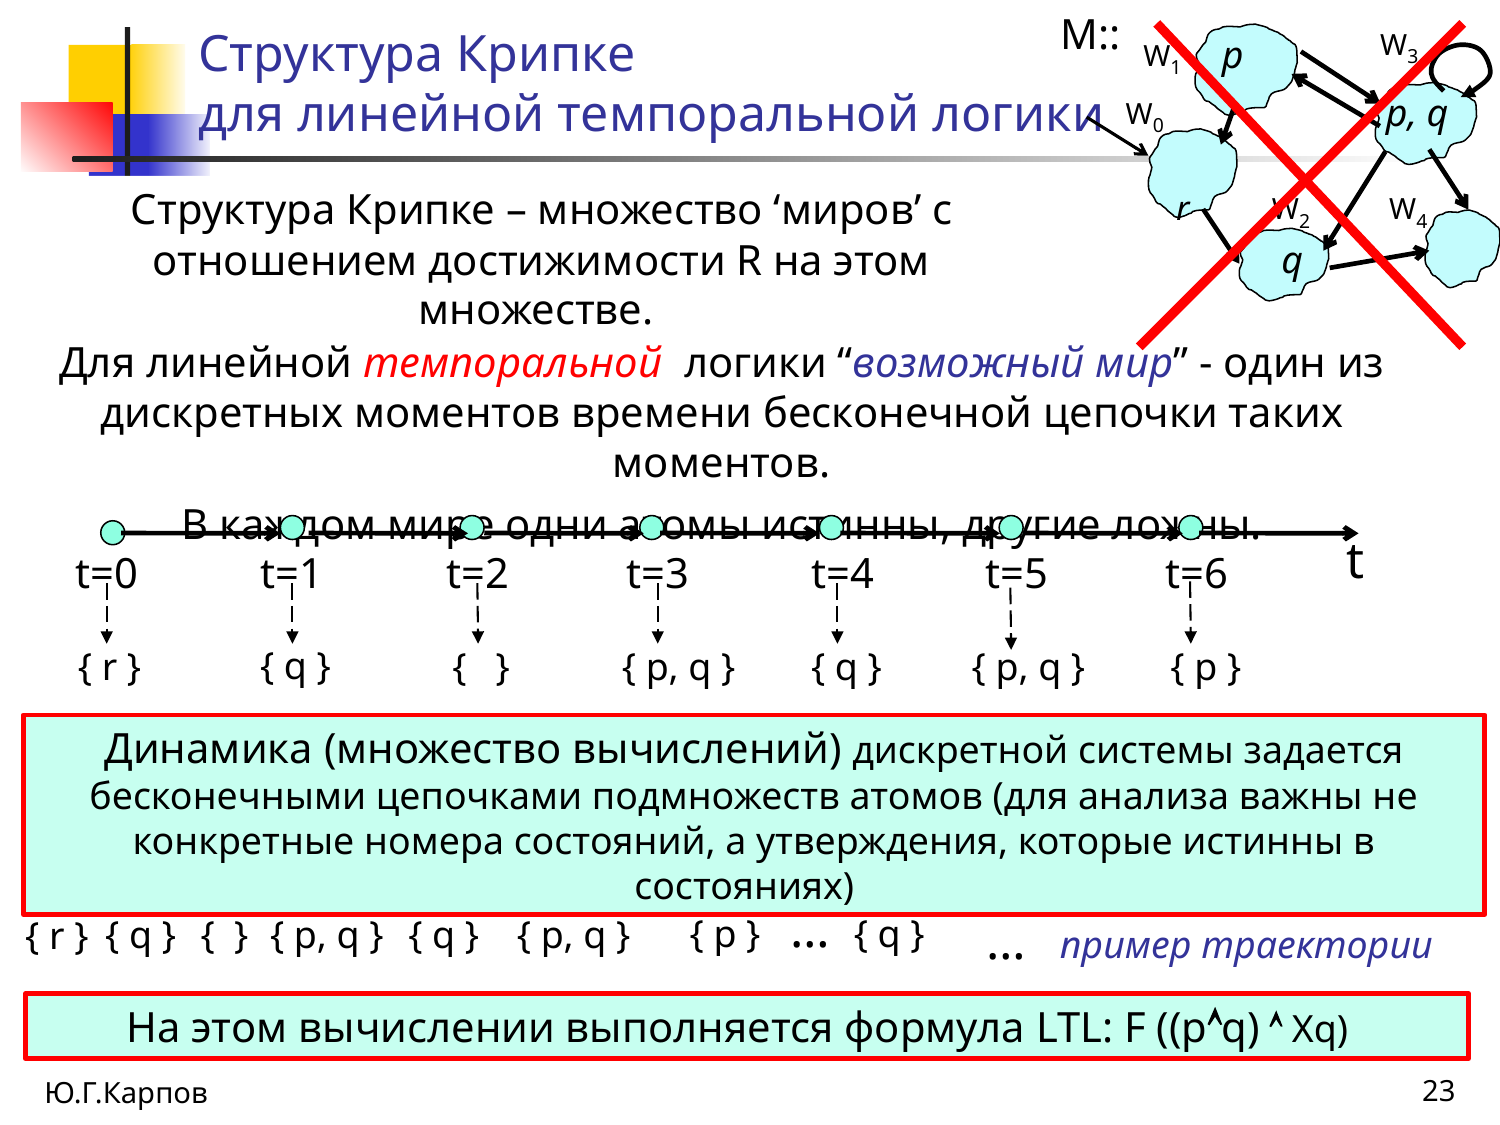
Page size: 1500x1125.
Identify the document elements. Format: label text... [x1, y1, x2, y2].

slide_number Ю.Г.Карпов [29, 1059, 342, 1117]
slide_number 23 [1158, 1044, 1471, 1120]
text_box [1086, 116, 1149, 156]
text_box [1039, 0, 1500, 301]
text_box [46, 515, 1407, 697]
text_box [0, 890, 1451, 979]
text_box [1139, 23, 1464, 348]
text_box Для линейной темпоральной логики “возможный мир” - один из дискретных моментов времени бесконечной цепочки таких моментов. В каждом мире одни атомы истинны, другие ложны. [0, 328, 1444, 556]
text_box Структура Крипке – множество ‘миров’ с отношением достижимости R на этом множестве. [23, 175, 1060, 341]
text_box На этом вычислении выполняется формула LTL: F ((pq)  Xq) [25, 993, 1469, 1059]
title Структура Крипке для линейной темпоральной логики [182, 29, 1034, 150]
text_box Динамика (множество вычислений) дискретной системы задается бесконечными цепочками подмножеств атомов (для анализа важны не конкретные номера состояний, а утверждения, которые истинны в состояниях) [23, 714, 1485, 915]
